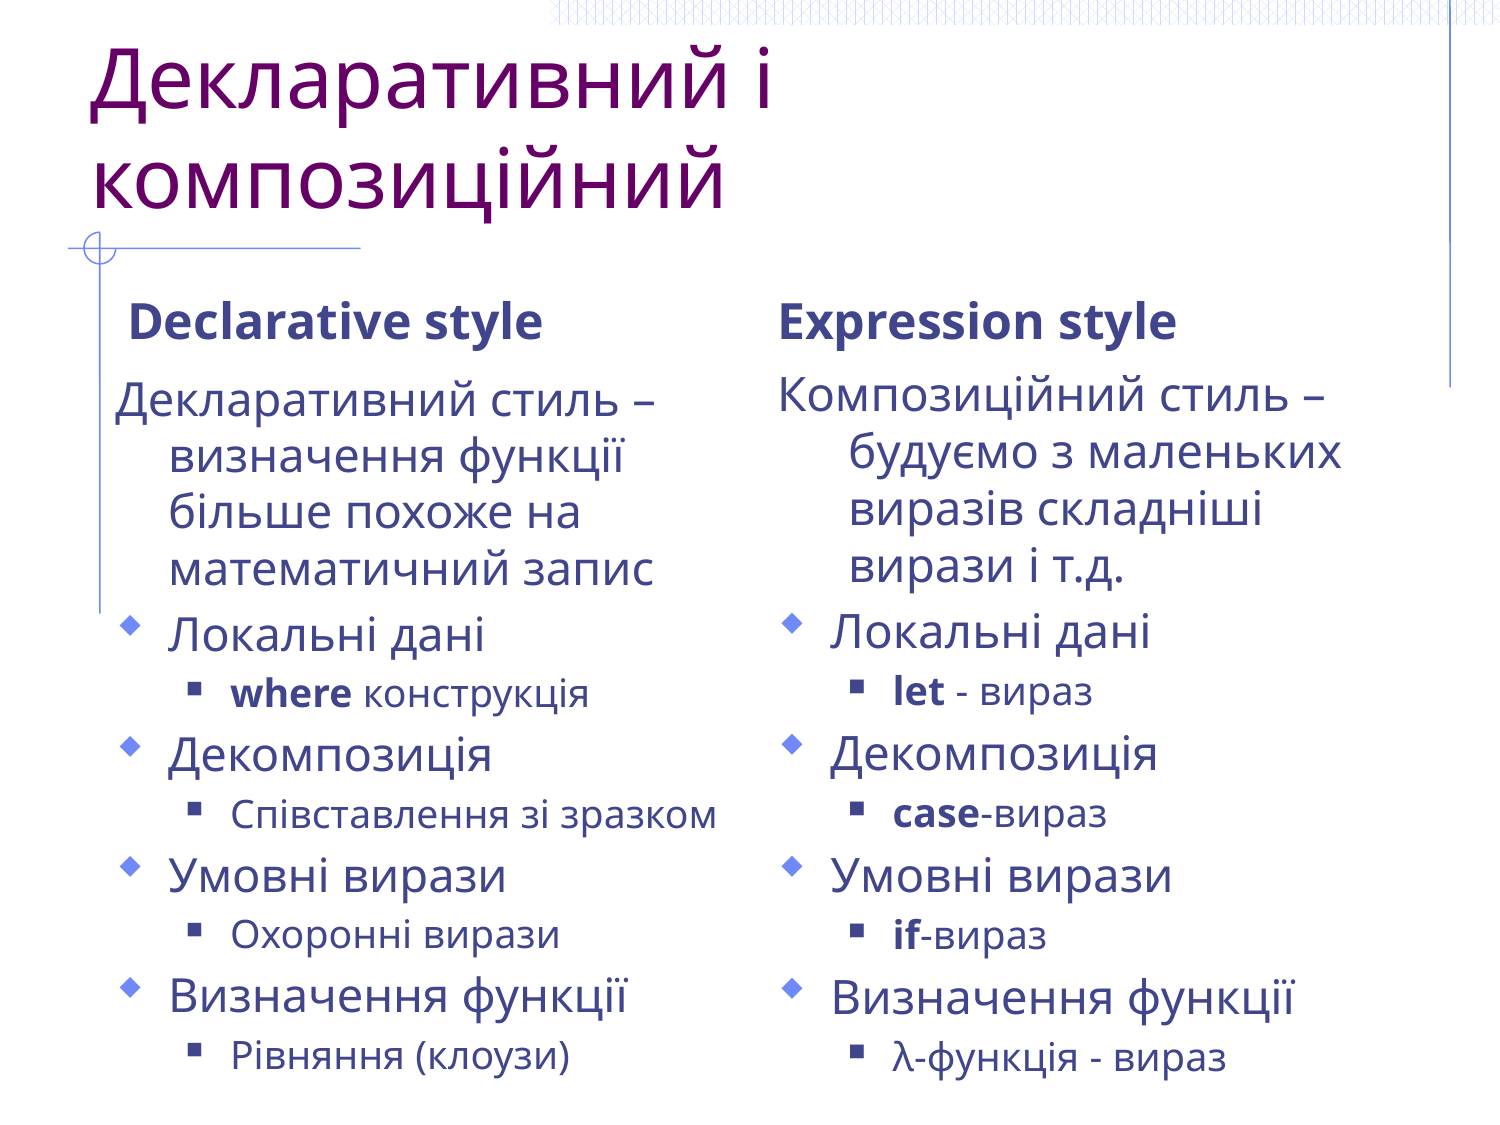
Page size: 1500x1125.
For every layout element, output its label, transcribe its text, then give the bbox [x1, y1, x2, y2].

list Декларативний стиль – визначення функції більше похоже на математичний запис Локальні дані where конструкція Декомпозиція Співставлення зі зразком Умовні вирази Охоронні вирази Визначення функції Рівняння (клоузи) [100, 361, 764, 1099]
title Декларативний і композиційний [75, 45, 1425, 233]
list Declarative style [112, 251, 738, 357]
list Композиційний стиль – будуємо з маленьких виразів складніші вирази і т.д. Локальні дані let - вираз Декомпозиція case-вираз Умовні вирази if-вираз Визначення функції λ-функція - вираз [761, 356, 1425, 1094]
list Expression style [761, 251, 1425, 356]
